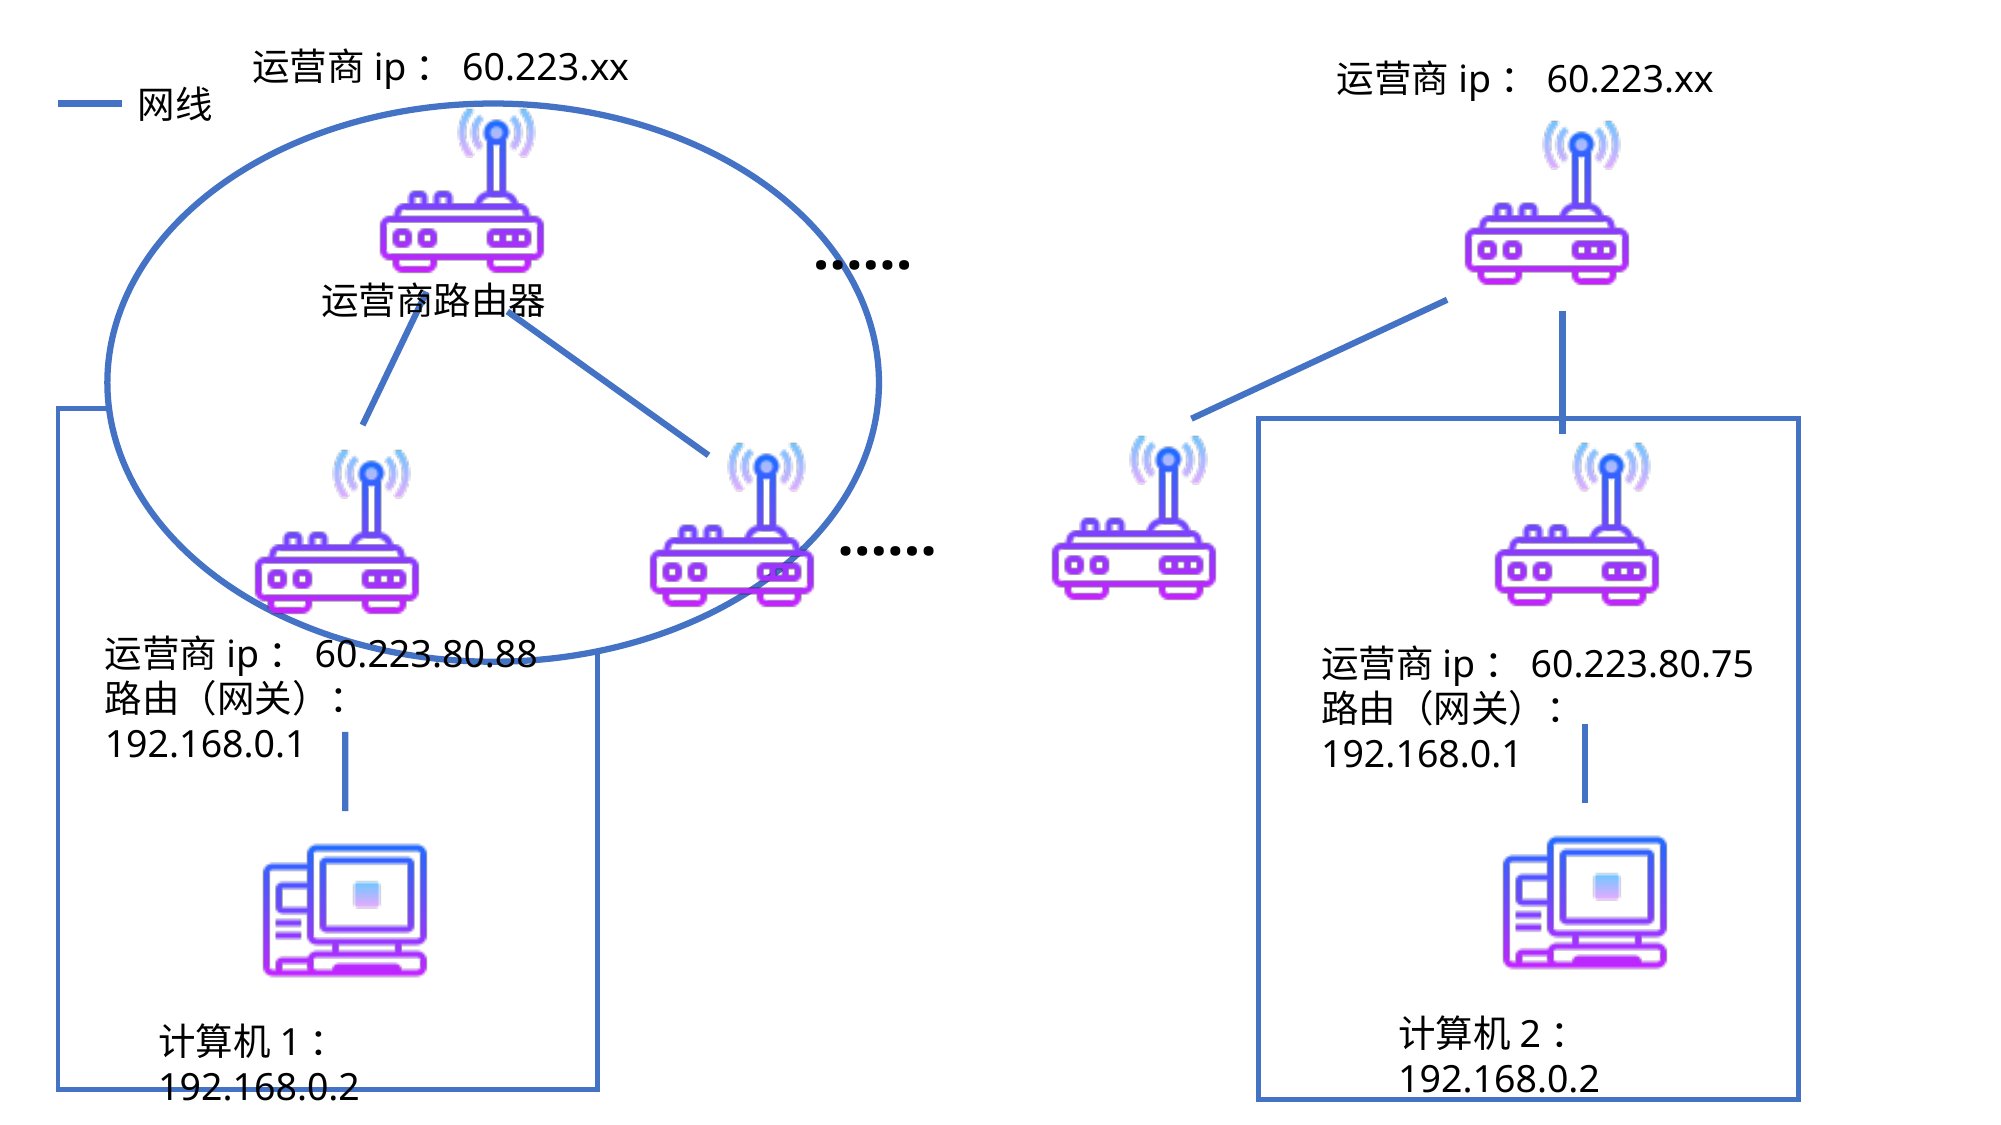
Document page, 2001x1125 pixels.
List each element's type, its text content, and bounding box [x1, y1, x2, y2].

picture [237, 432, 438, 633]
picture [1034, 418, 1235, 619]
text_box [362, 291, 427, 426]
text_box 运营商ip：60.223.xx [237, 35, 719, 96]
text_box 网线 [122, 73, 228, 133]
text_box …… [833, 490, 1034, 575]
text_box [563, 107, 881, 490]
picture [245, 811, 446, 1011]
text_box [106, 119, 685, 658]
text_box …… [798, 203, 1027, 289]
text_box 运营商ip：60.223.80.88 路由（网关）：192.168.0.1 [90, 622, 571, 773]
text_box 运营商路由器 [427, 269, 788, 330]
text_box 运营商ip：60.223.xx [1322, 47, 1803, 107]
picture [1477, 424, 1678, 625]
text_box [349, 653, 599, 1090]
text_box 运营商路由器 [306, 269, 362, 330]
text_box 计算机1：192.168.0.2 [143, 1011, 548, 1116]
text_box [1257, 418, 1799, 1101]
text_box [507, 311, 709, 456]
text_box [57, 407, 342, 1090]
picture [1485, 803, 1686, 1004]
picture [1447, 103, 1648, 304]
text_box 运营商ip：60.223.80.75 路由（网关）：192.168.0.1 [1306, 633, 1787, 783]
picture [362, 91, 563, 292]
picture [632, 425, 833, 626]
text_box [1191, 299, 1448, 419]
text_box 计算机2：192.168.0.2 [1383, 1003, 1787, 1108]
